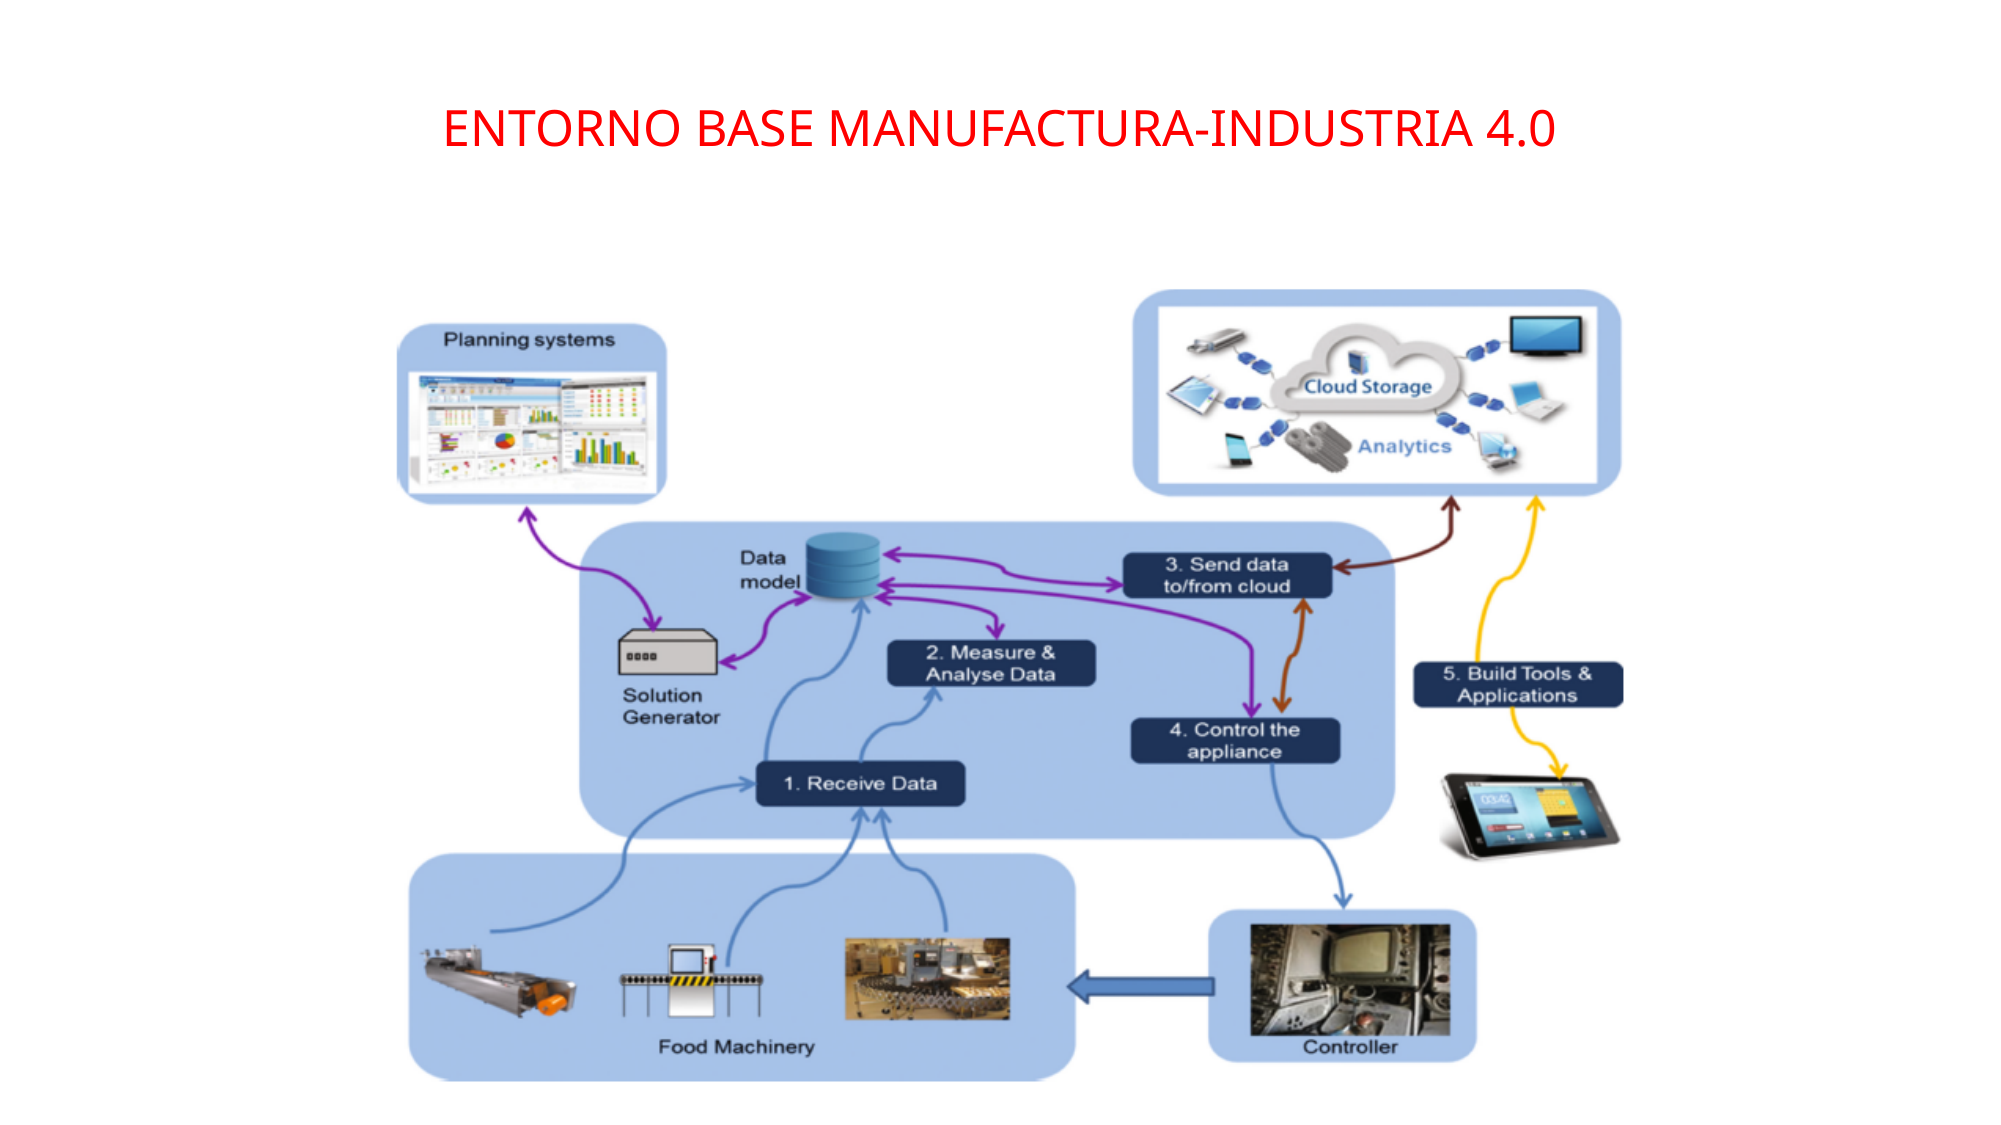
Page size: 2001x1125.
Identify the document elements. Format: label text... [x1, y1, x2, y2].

picture [317, 277, 1683, 1108]
title ENTORNO BASE MANUFACTURA-INDUSTRIA 4.0 [137, 21, 1863, 240]
